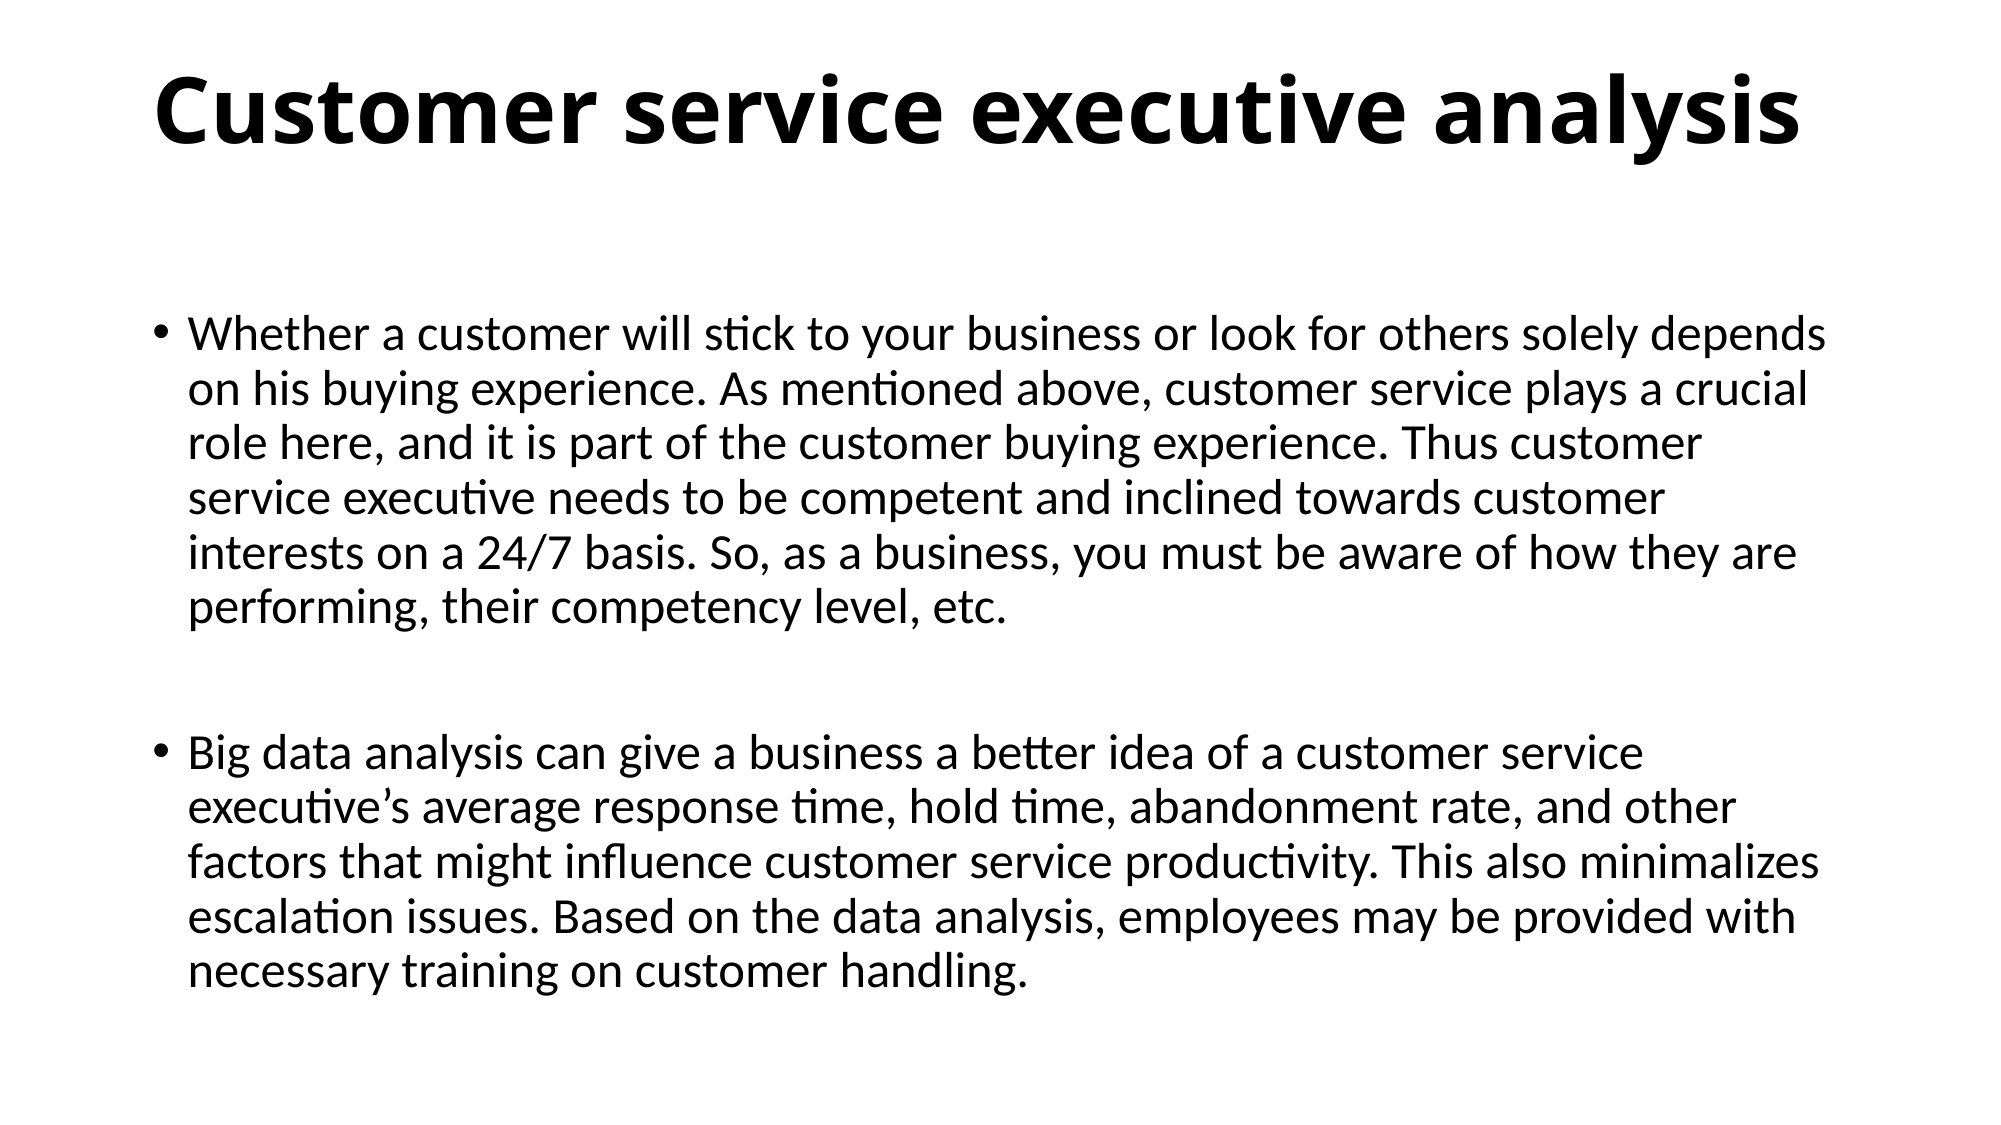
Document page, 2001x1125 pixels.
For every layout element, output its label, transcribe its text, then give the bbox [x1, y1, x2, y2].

title Customer service executive analysis [137, 59, 1863, 278]
list Whether a customer will stick to your business or look for others solely depends on his buying experience. As mentioned above, customer service plays a crucial role here, and it is part of the customer buying experience. Thus customer service executive needs to be competent and inclined towards customer interests on a 24/7 basis. So, as a business, you must be aware of how they are performing, their competency level, etc. Big data analysis can give a business a better idea of a customer service executive’s average response time, hold time, abandonment rate, and other factors that might influence customer service productivity. This also minimalizes escalation issues. Based on the data analysis, employees may be provided with necessary training on customer handling. [137, 299, 1863, 1014]
